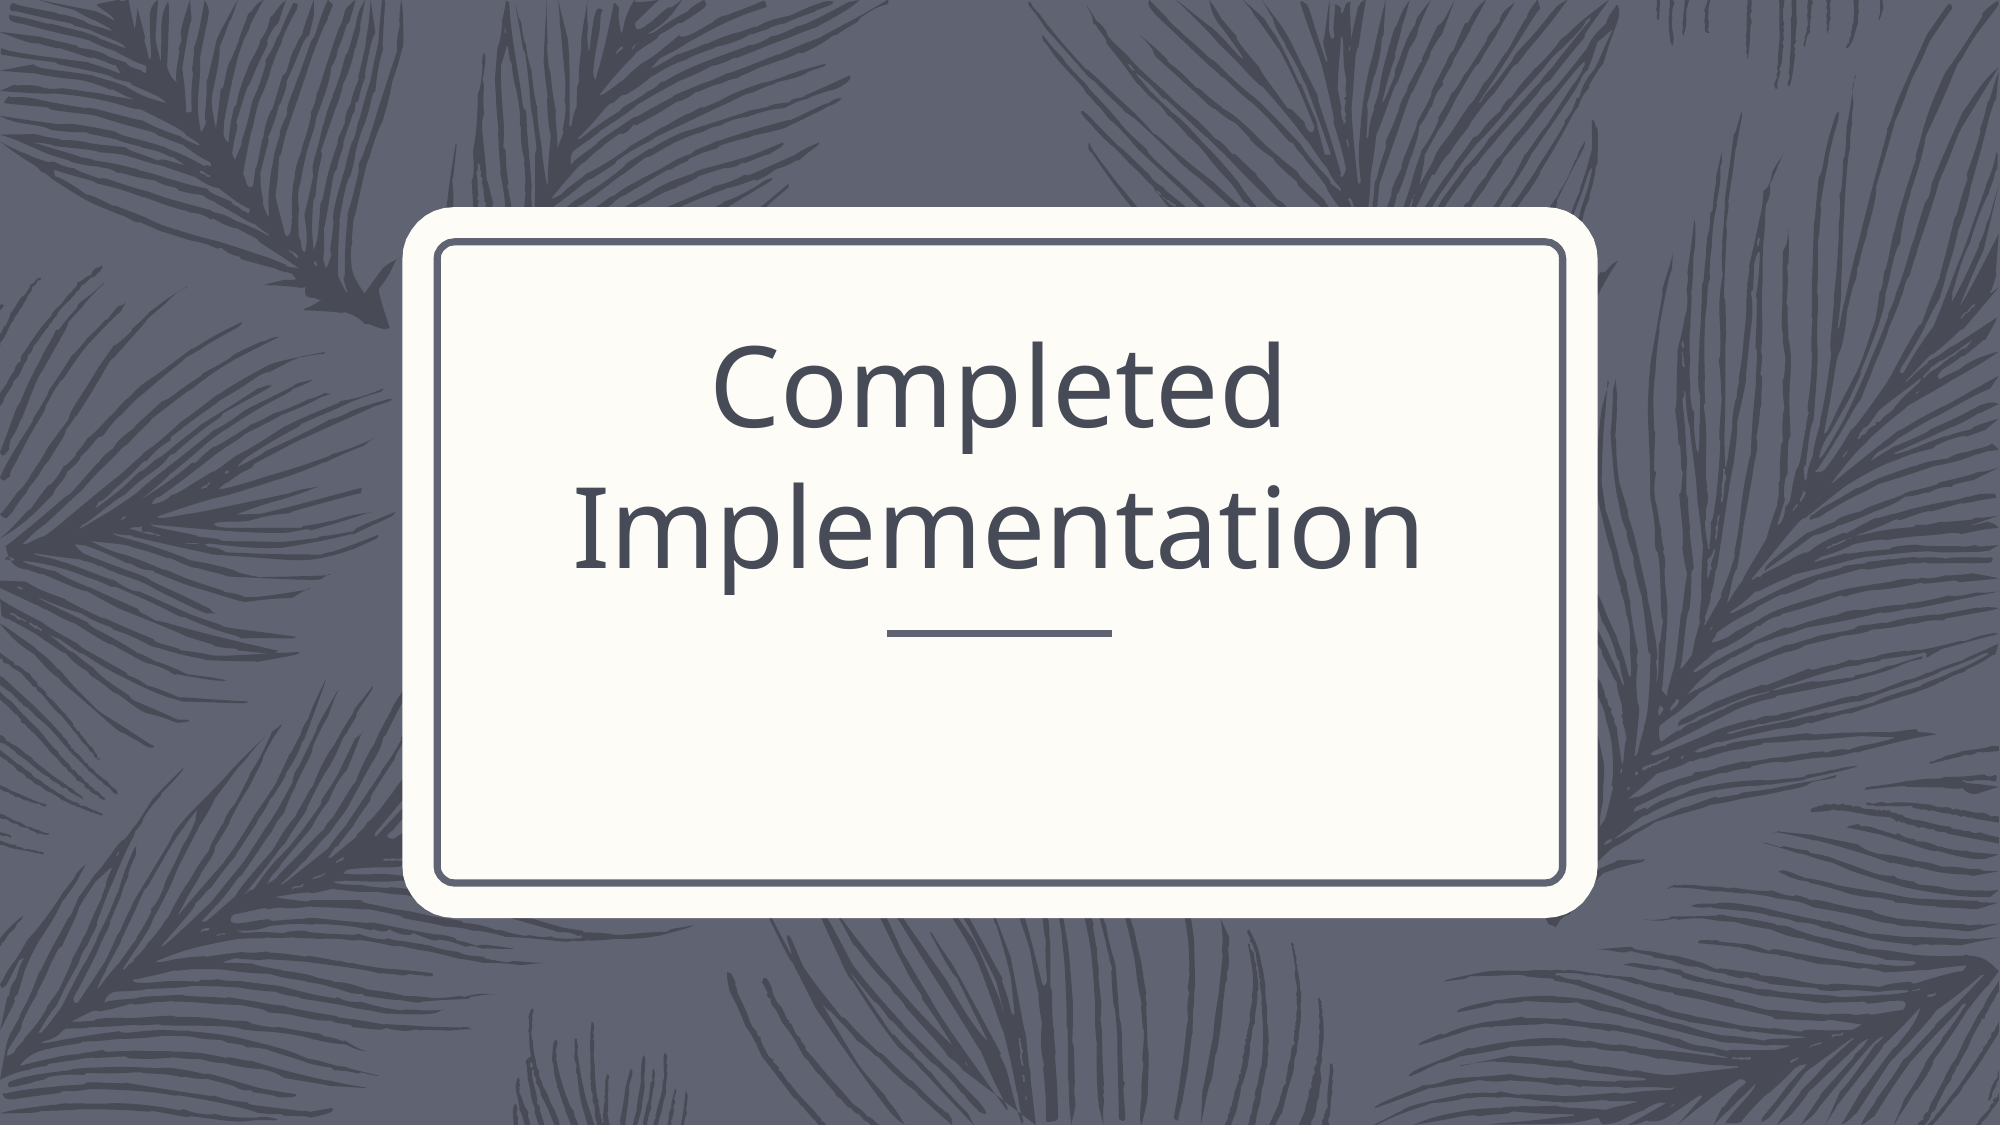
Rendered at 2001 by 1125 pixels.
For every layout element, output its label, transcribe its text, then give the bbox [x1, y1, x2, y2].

title Completed Implementation [518, 300, 1480, 603]
